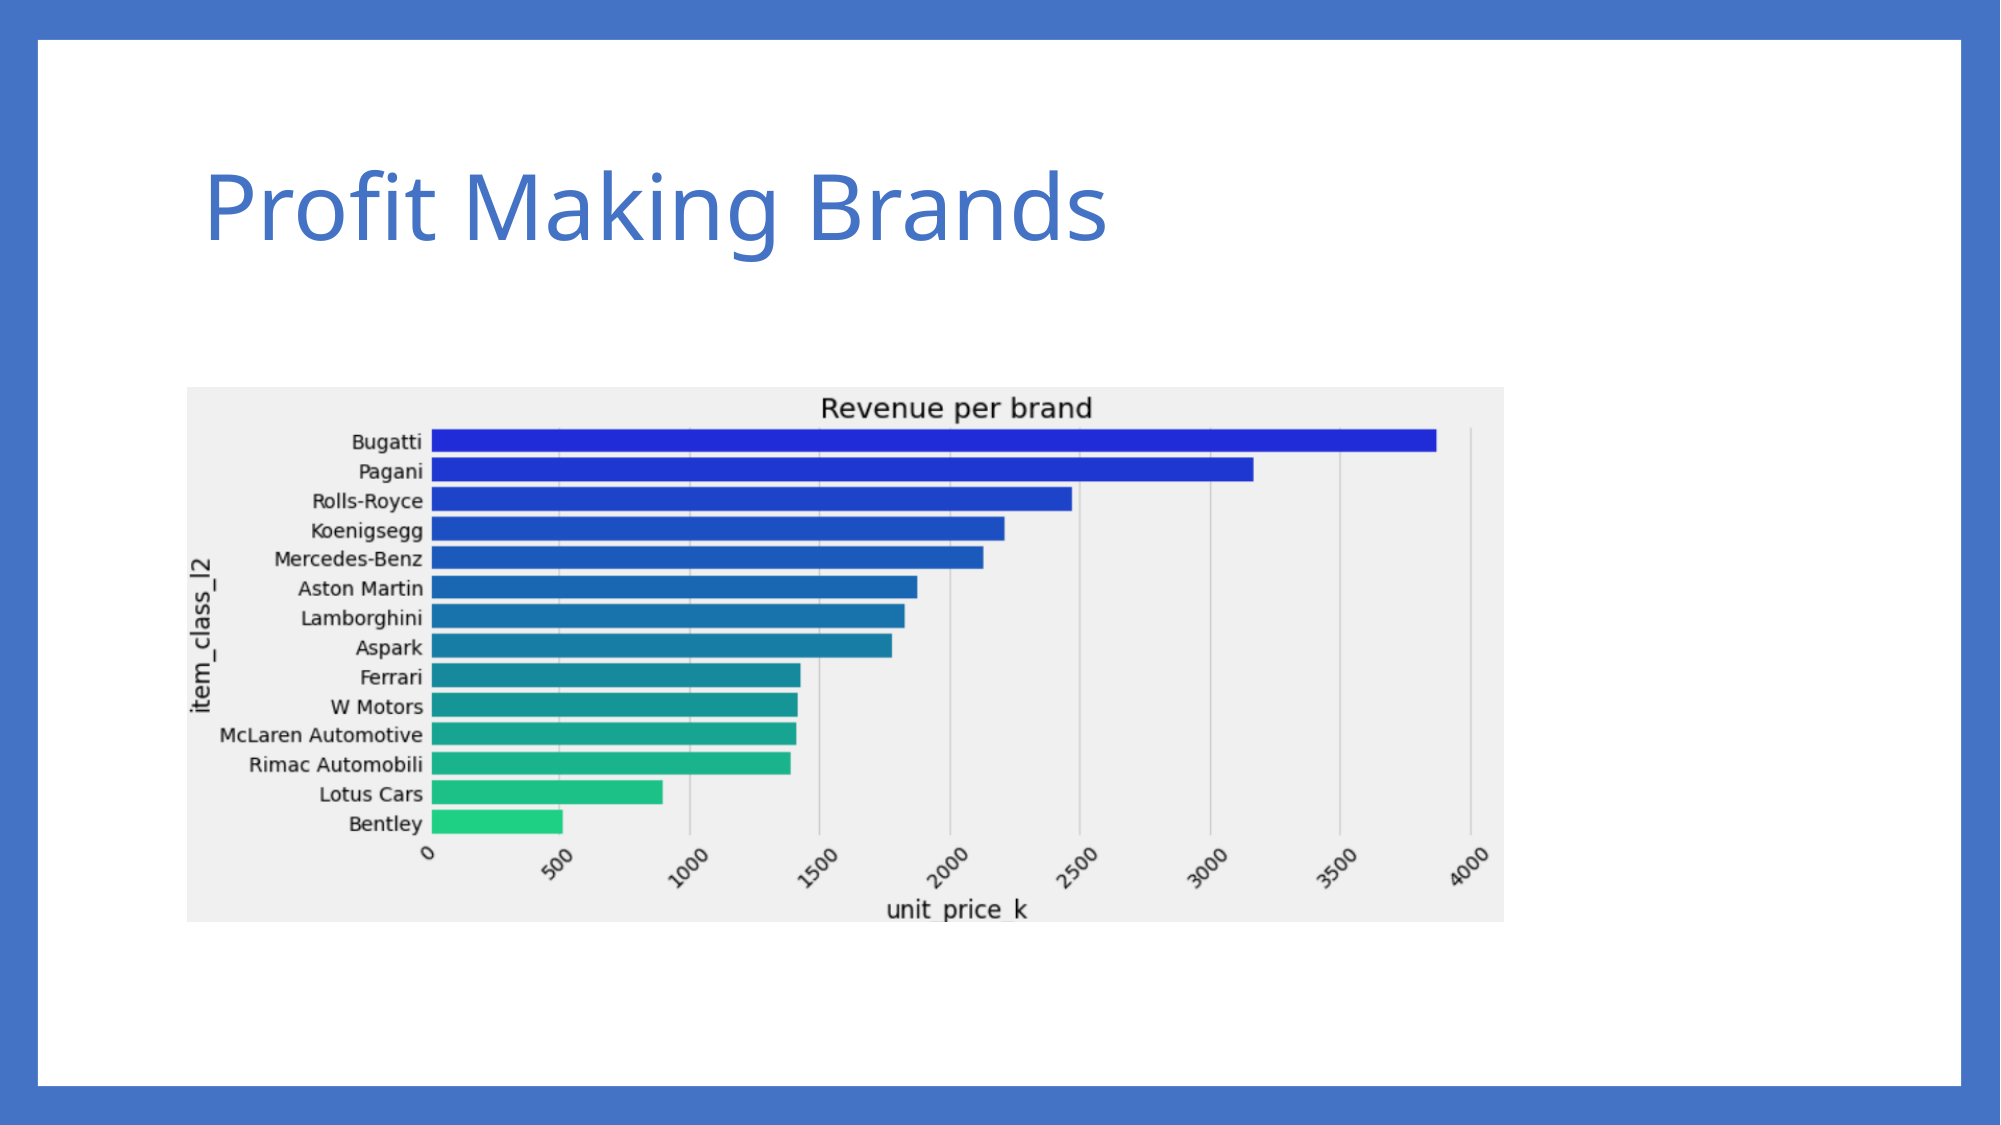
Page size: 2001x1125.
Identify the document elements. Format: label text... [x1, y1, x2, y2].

title Profit Making Brands [187, 99, 1808, 323]
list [187, 387, 1504, 922]
